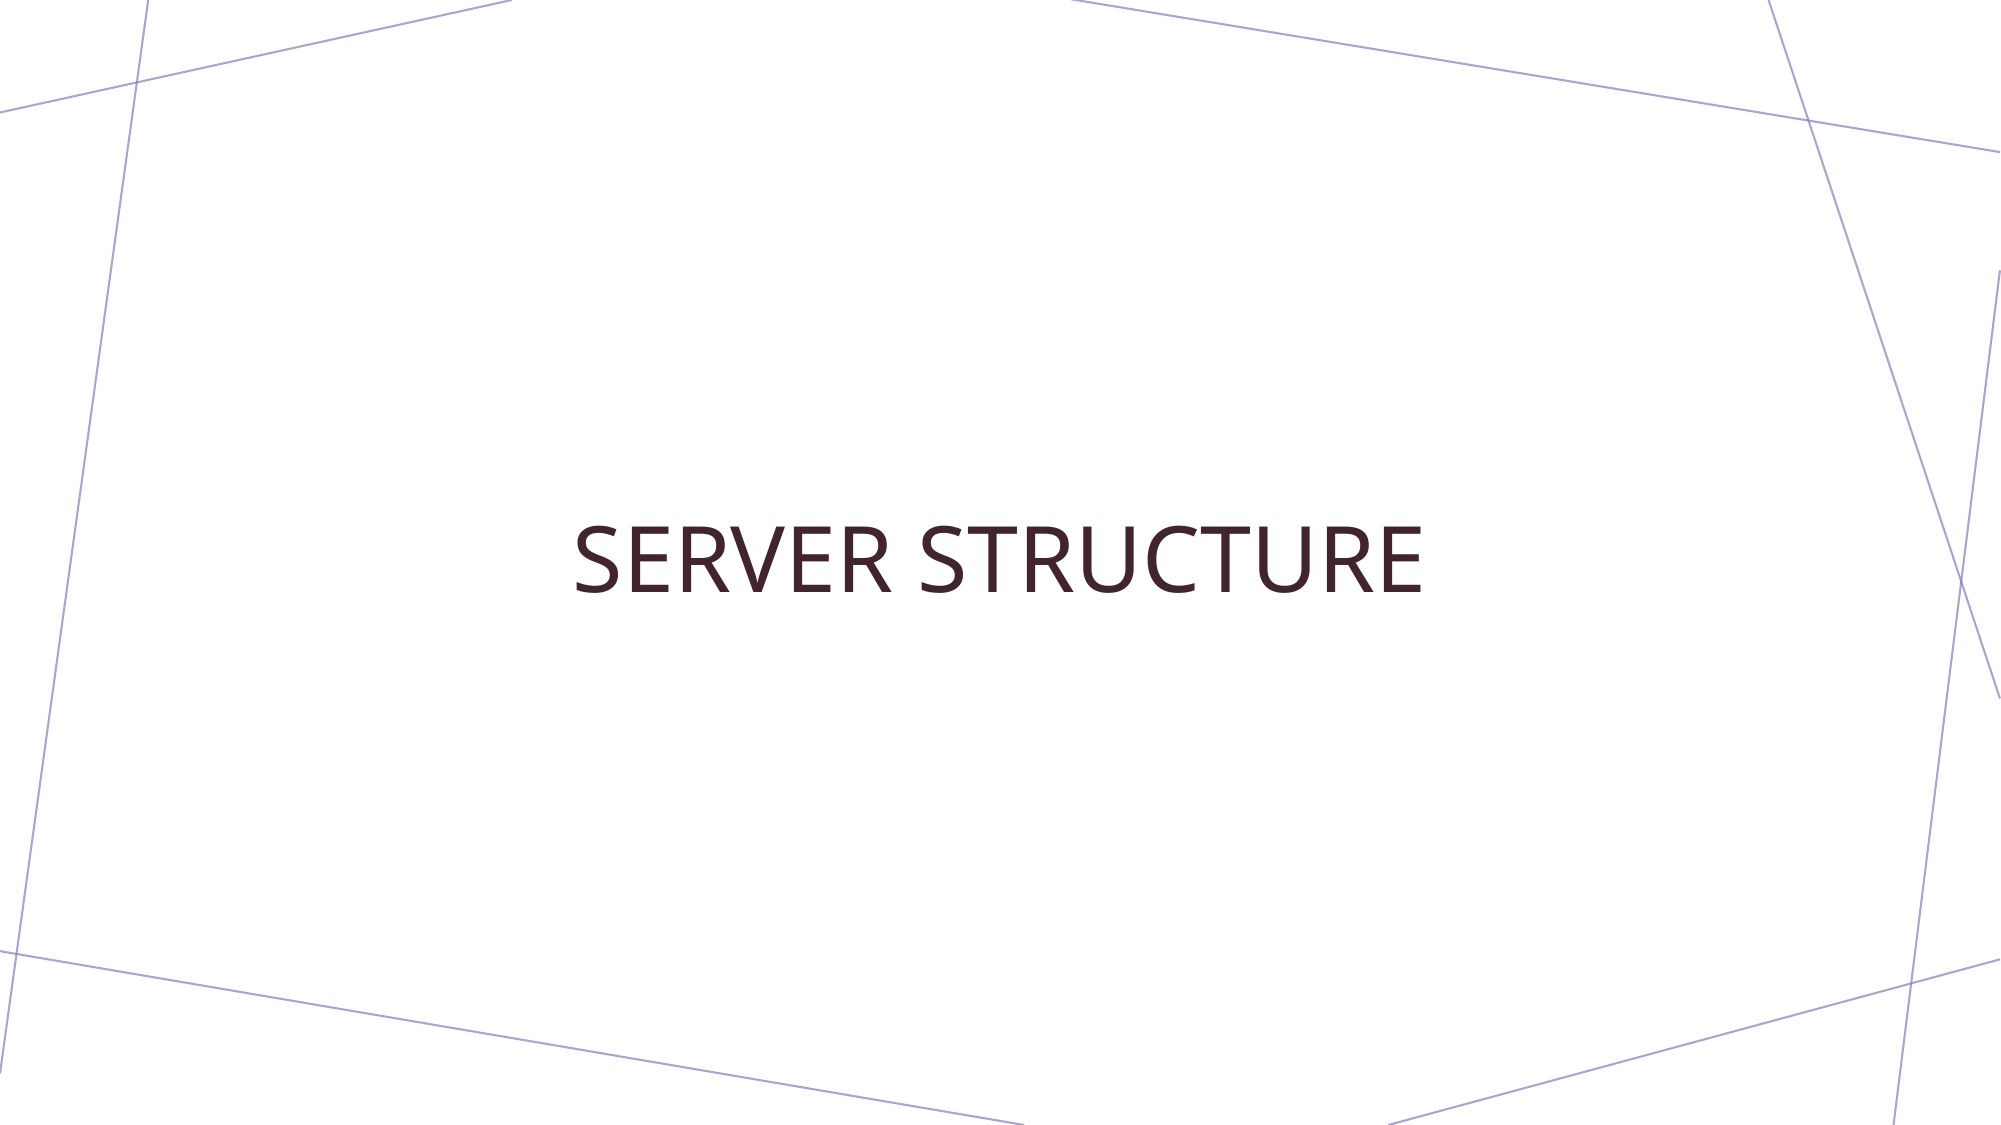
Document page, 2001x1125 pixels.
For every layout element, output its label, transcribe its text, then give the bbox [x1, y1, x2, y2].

title SERVER STRUCTURE [187, 449, 1813, 676]
